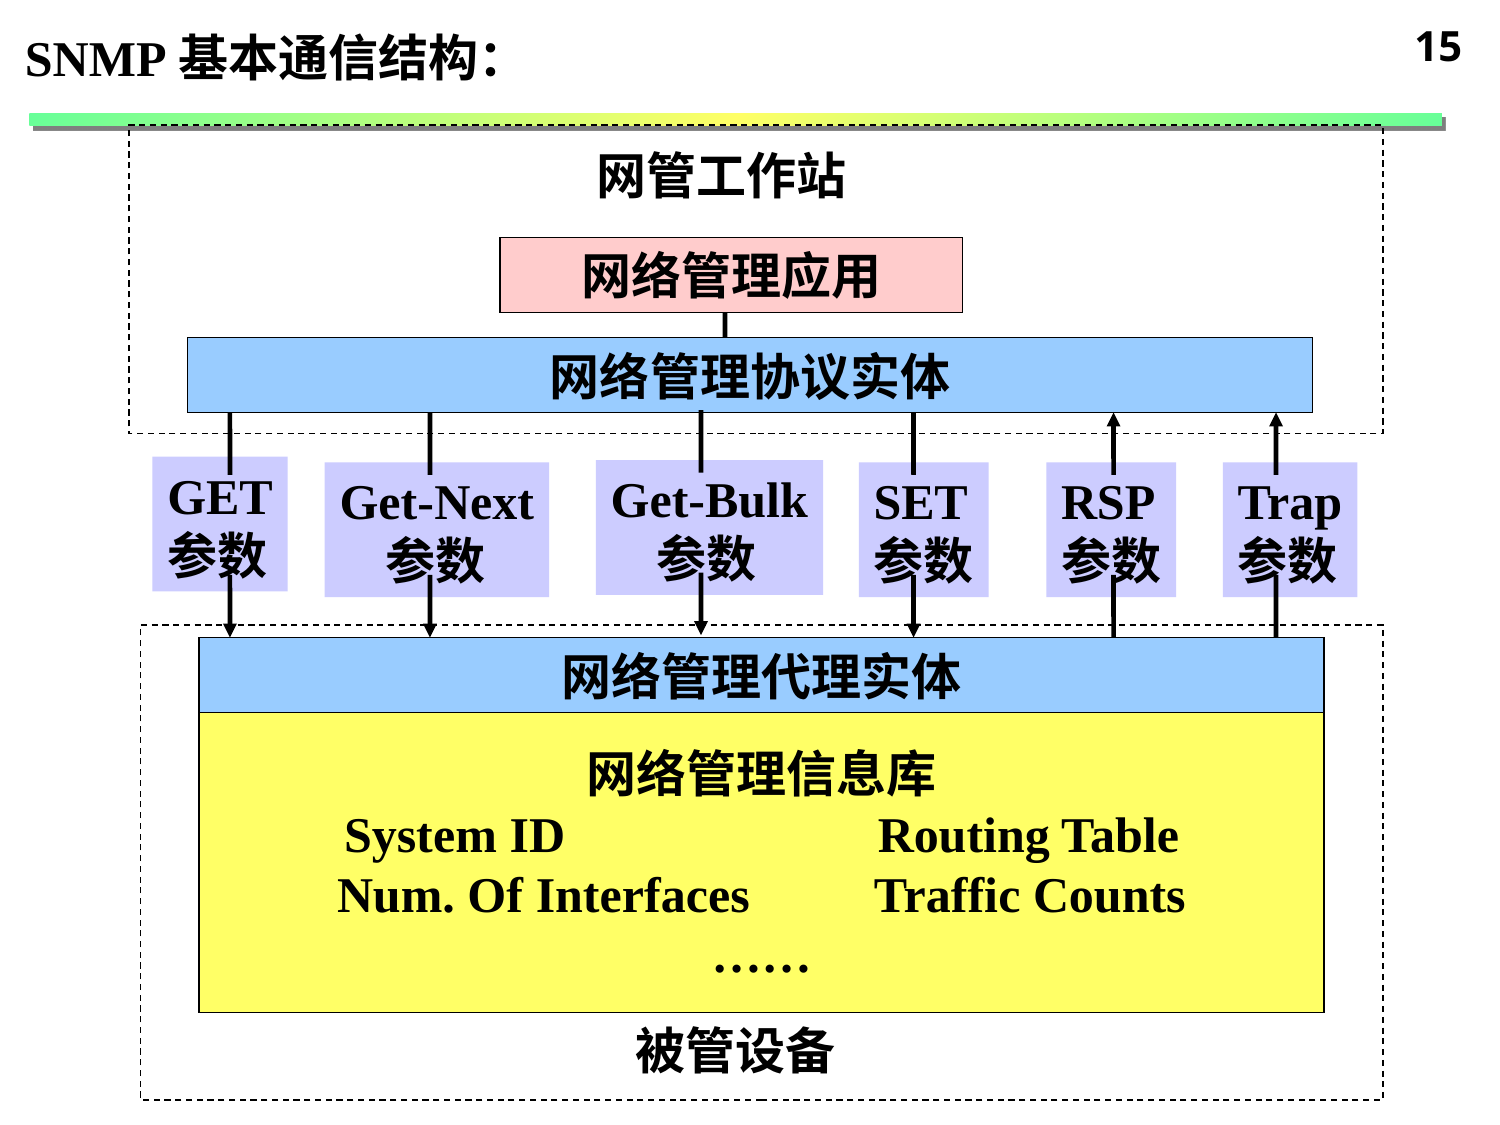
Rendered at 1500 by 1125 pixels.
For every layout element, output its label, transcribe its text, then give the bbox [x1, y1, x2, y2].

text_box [128, 124, 1384, 1101]
text_box SNMP基本通信结构： [10, 19, 544, 94]
text_box 15 [1399, 11, 1498, 77]
text_box [29, 113, 1442, 126]
